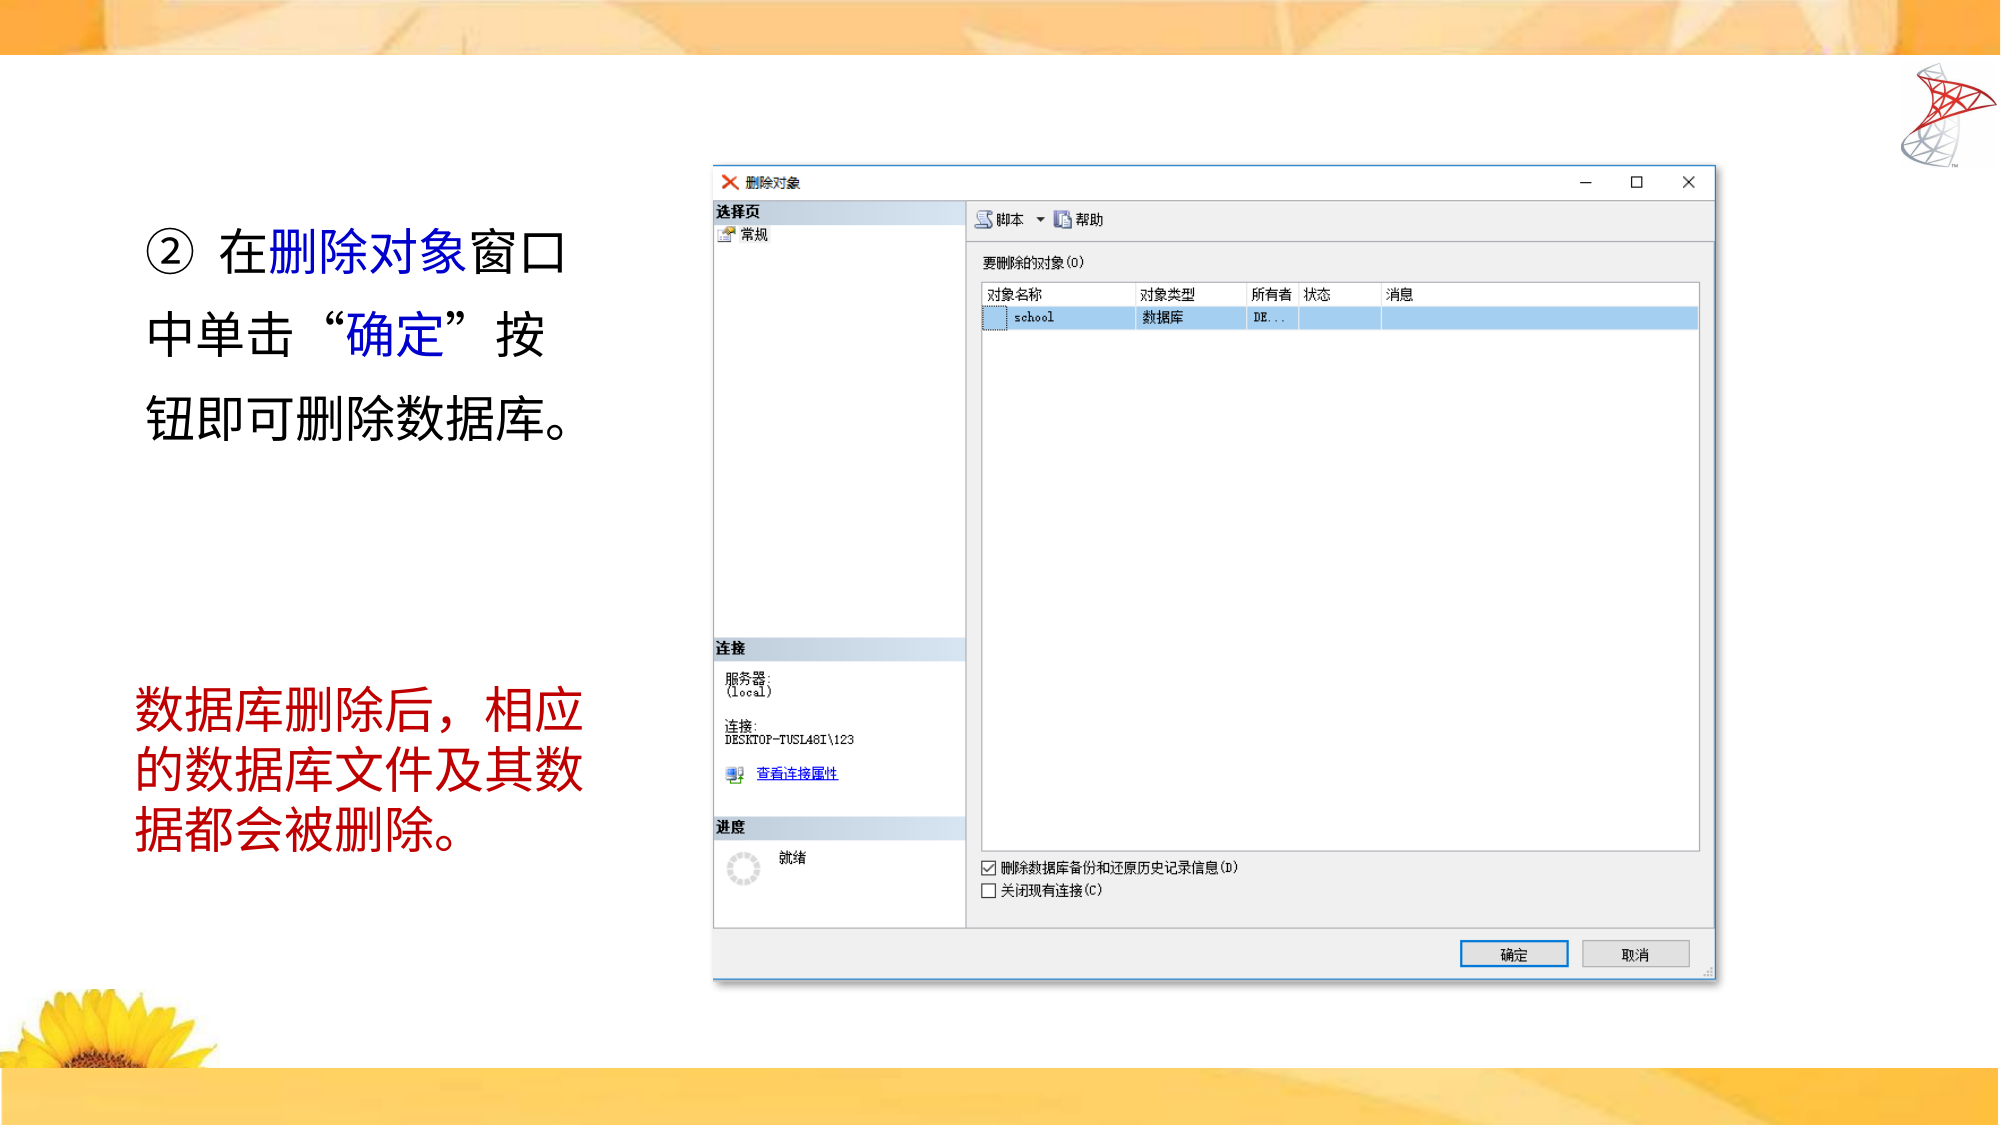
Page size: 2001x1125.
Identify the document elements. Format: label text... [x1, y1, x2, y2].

picture [1901, 62, 1997, 169]
picture [713, 164, 1716, 982]
picture [0, 989, 1998, 1125]
list ② 在删除对象窗口中单击“确定”按钮即可删除数据库。 [55, 188, 595, 563]
picture [0, 0, 2001, 55]
text_box 数据库删除后，相应的数据库文件及其数据都会被删除。 [119, 671, 614, 866]
